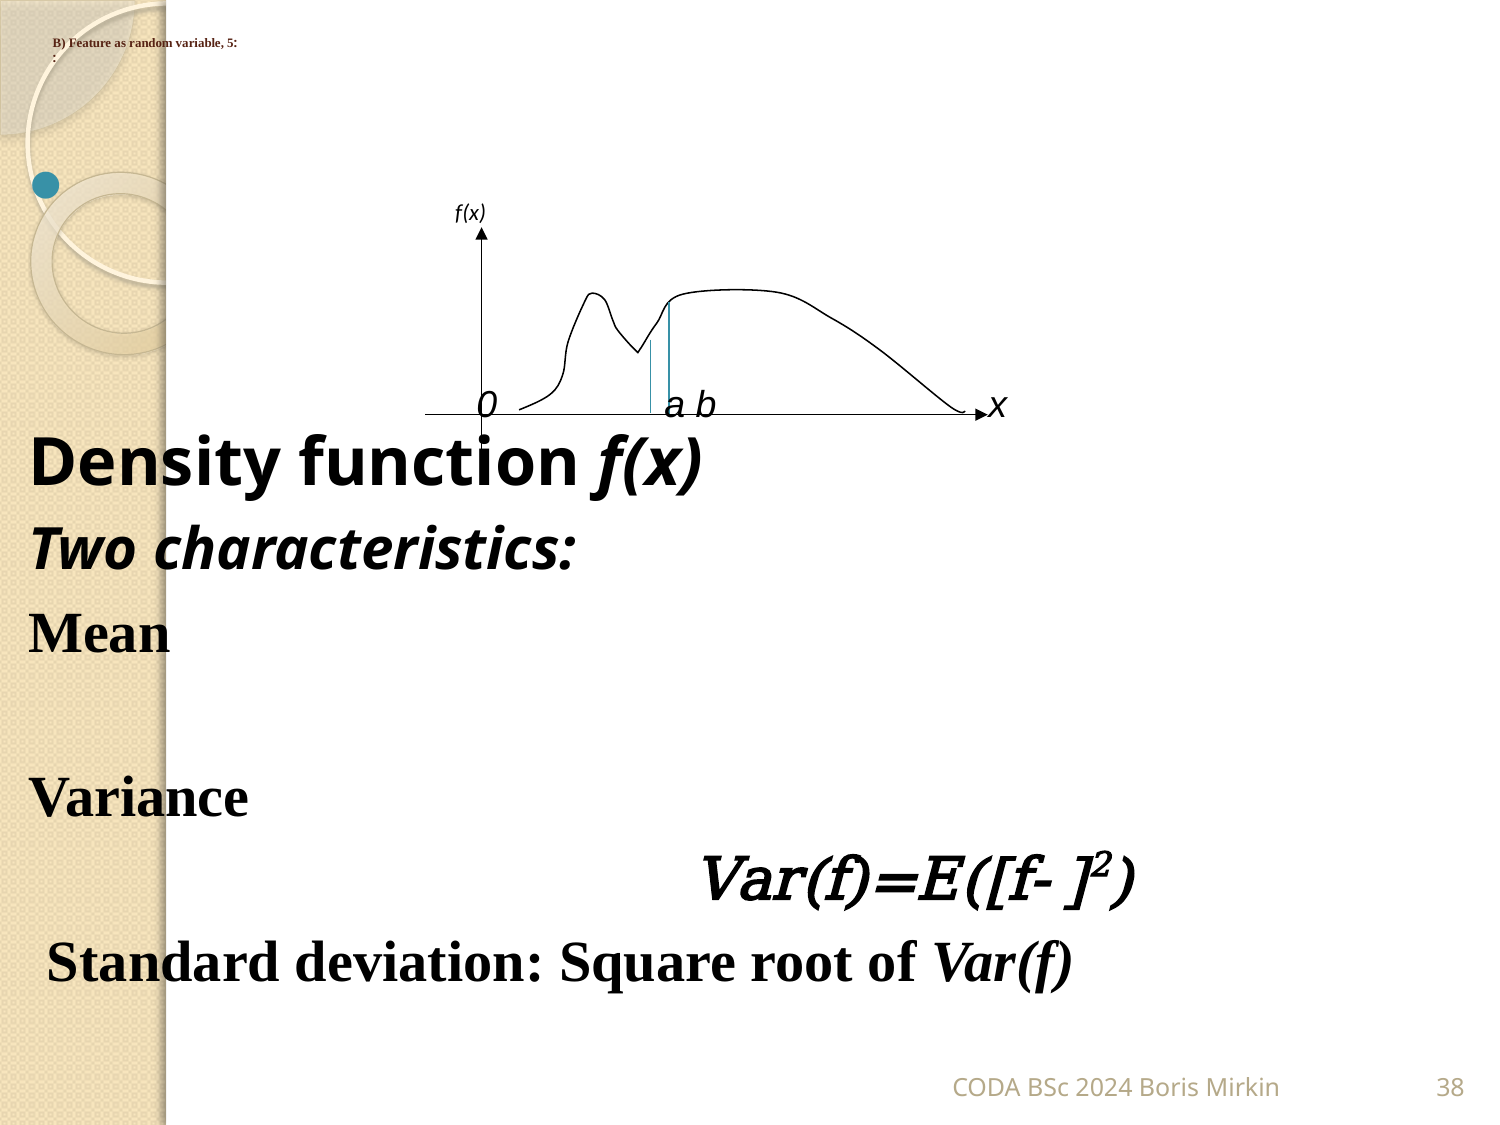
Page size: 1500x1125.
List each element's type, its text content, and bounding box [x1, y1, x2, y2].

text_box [425, 226, 989, 453]
title B) Feature as random variable, 5: : [37, 0, 1463, 74]
footer CODA BSc 2024 Boris Mirkin [937, 1034, 1413, 1113]
text_box f(x) 0 a b x [303, 190, 1035, 433]
slide_number 38 [1413, 1034, 1488, 1113]
text_box [135, 109, 1500, 185]
